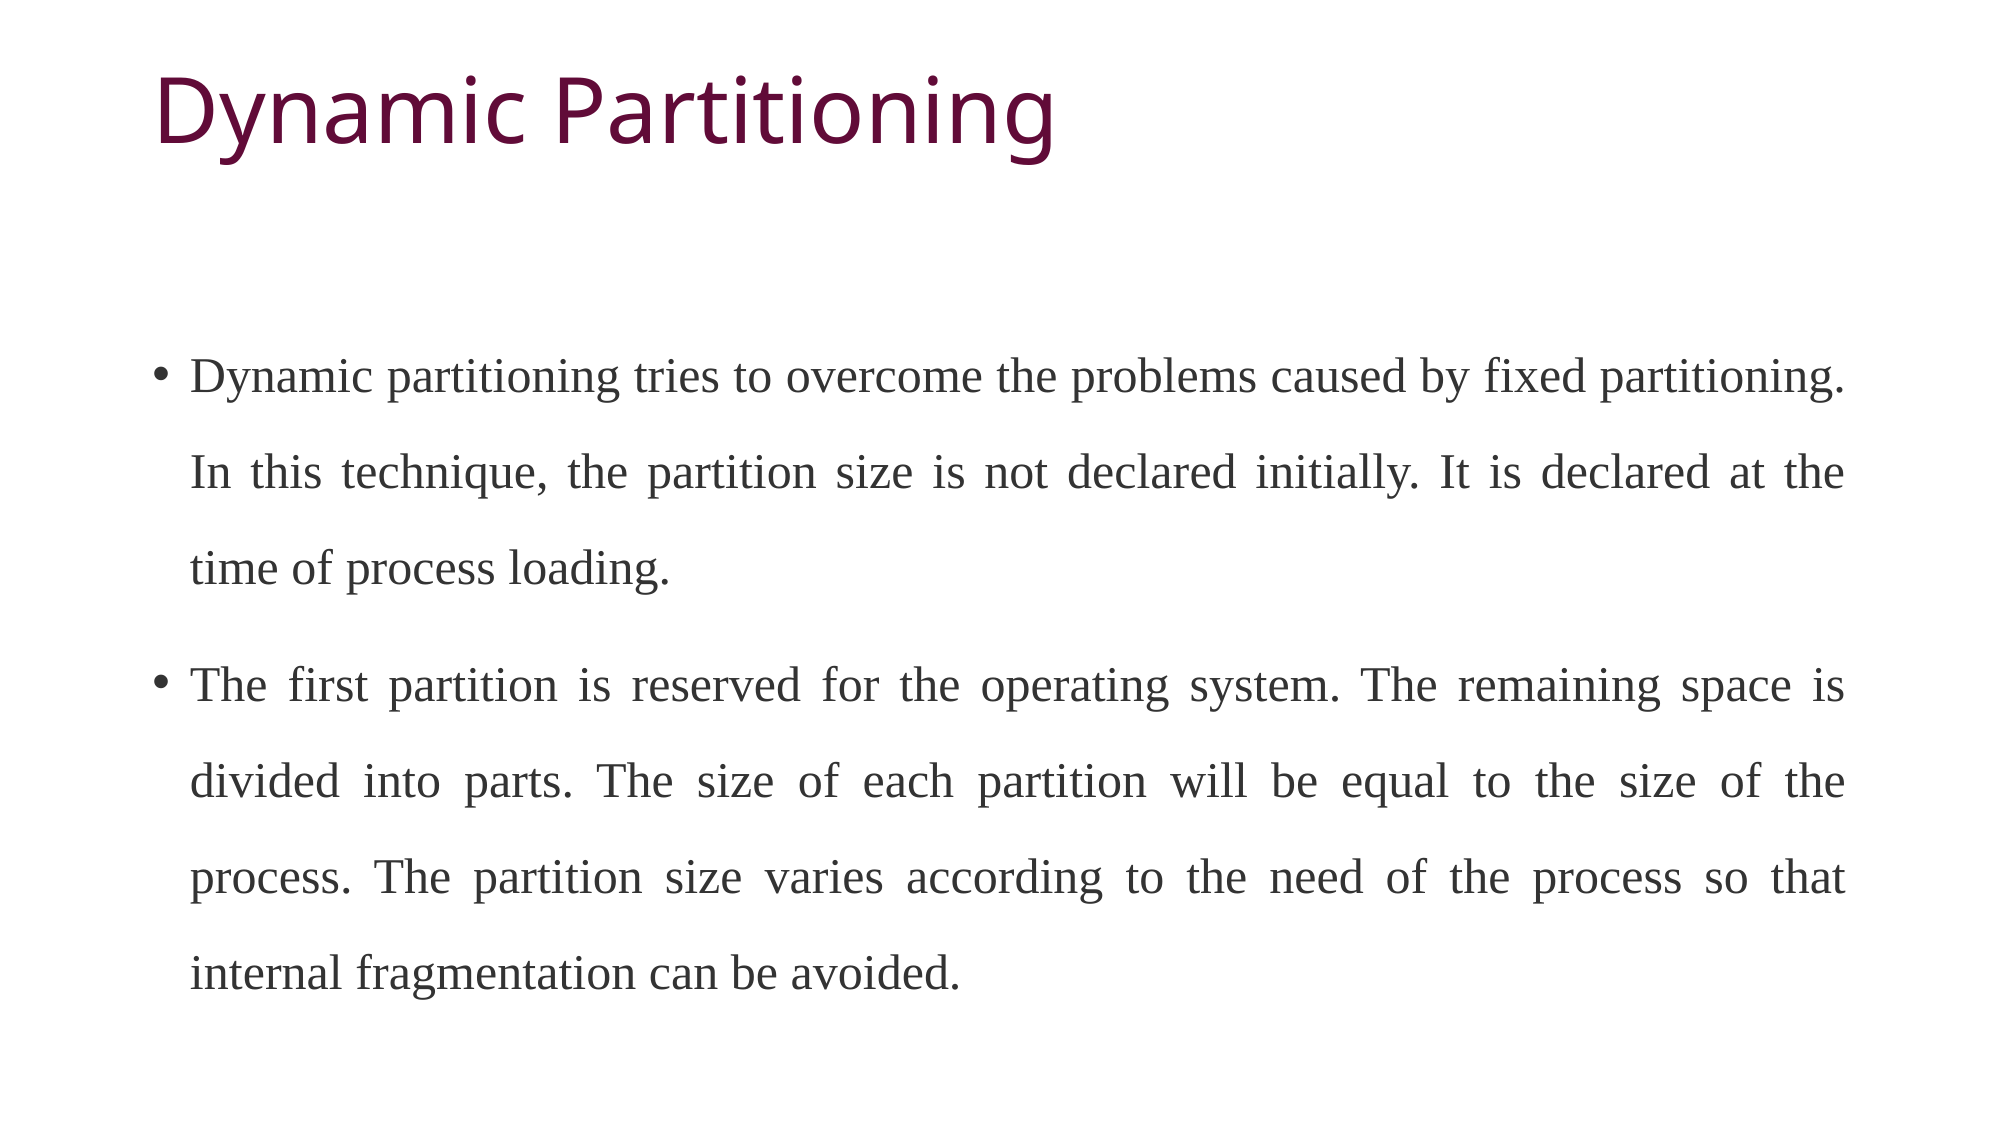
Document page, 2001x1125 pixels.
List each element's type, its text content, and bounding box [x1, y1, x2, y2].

list Dynamic partitioning tries to overcome the problems caused by fixed partitioning. In this technique, the partition size is not declared initially. It is declared at the time of process loading. The first partition is reserved for the operating system. The remaining space is divided into parts. The size of each partition will be equal to the size of the process. The partition size varies according to the need of the process so that internal fragmentation can be avoided. [137, 299, 1863, 1125]
title Dynamic Partitioning [137, 59, 1863, 278]
